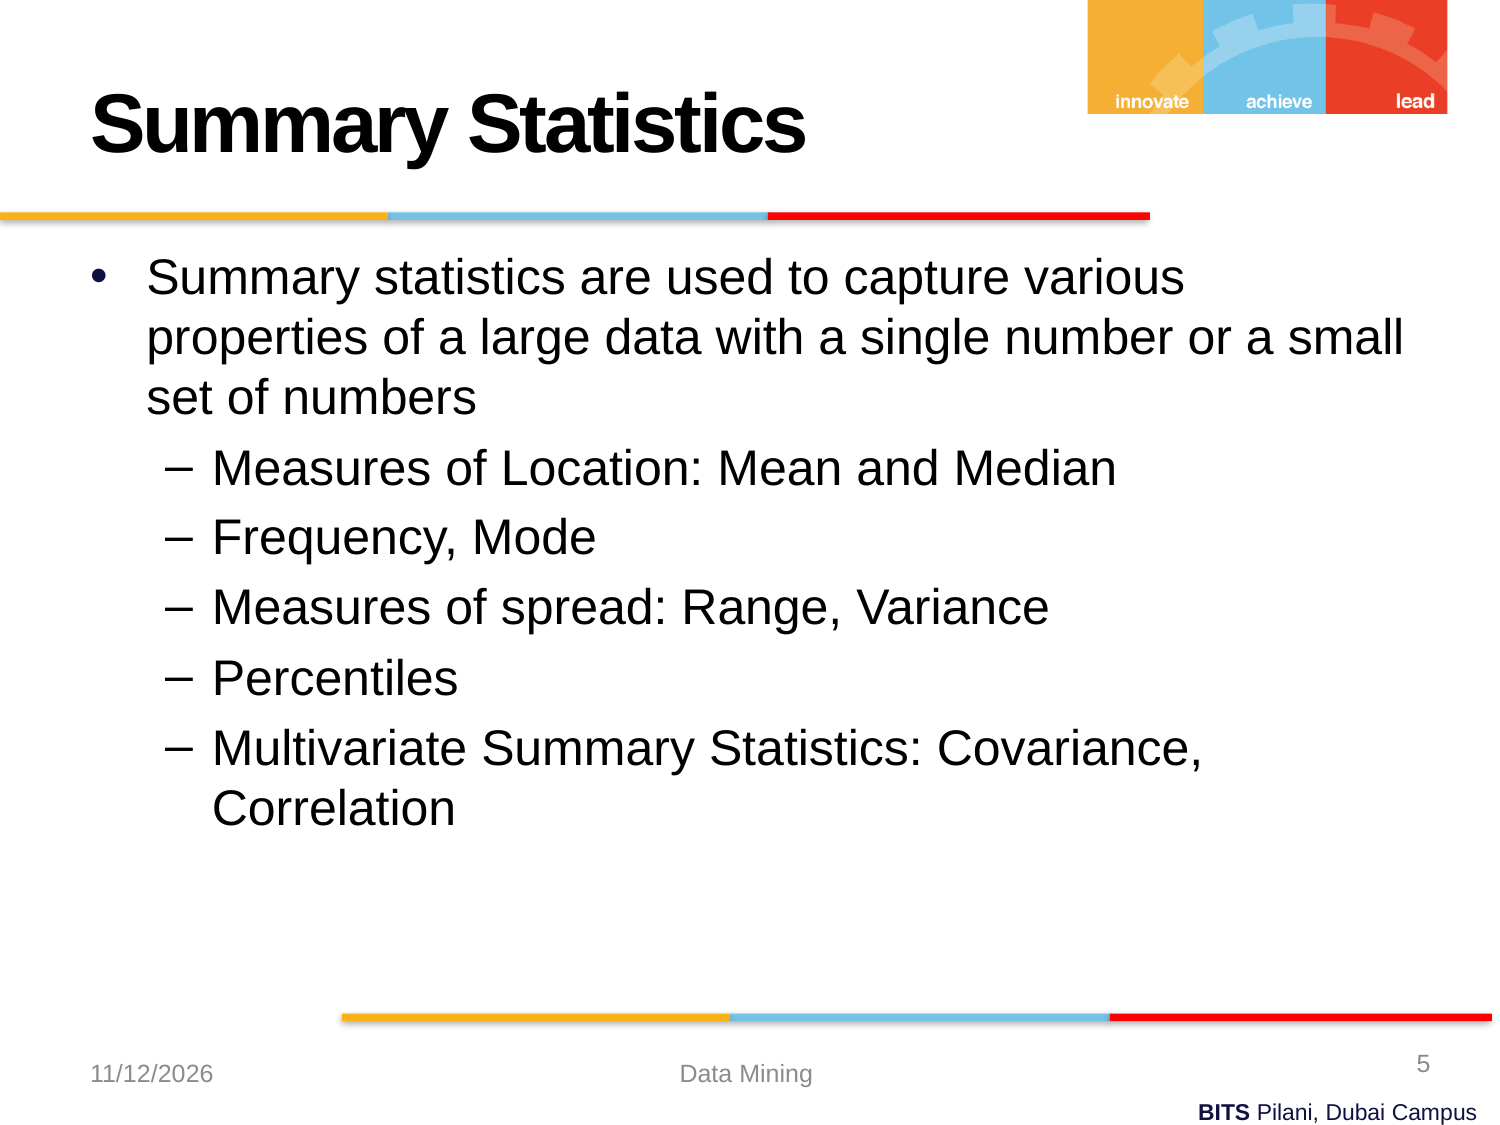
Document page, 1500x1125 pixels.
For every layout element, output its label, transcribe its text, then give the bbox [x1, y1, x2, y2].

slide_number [75, 1042, 425, 1103]
title Summary Statistics [75, 24, 1038, 213]
picture [1087, 0, 1448, 114]
list Summary statistics are used to capture various properties of a large data with a single number or a small set of numbers Measures of Location: Mean and Median Frequency, Mode Measures of spread: Range, Variance Percentiles Multivariate Summary Statistics: Covariance, Correlation [75, 237, 1425, 980]
slide_number 5 [1095, 1032, 1446, 1093]
footer Data Mining [512, 1042, 988, 1103]
